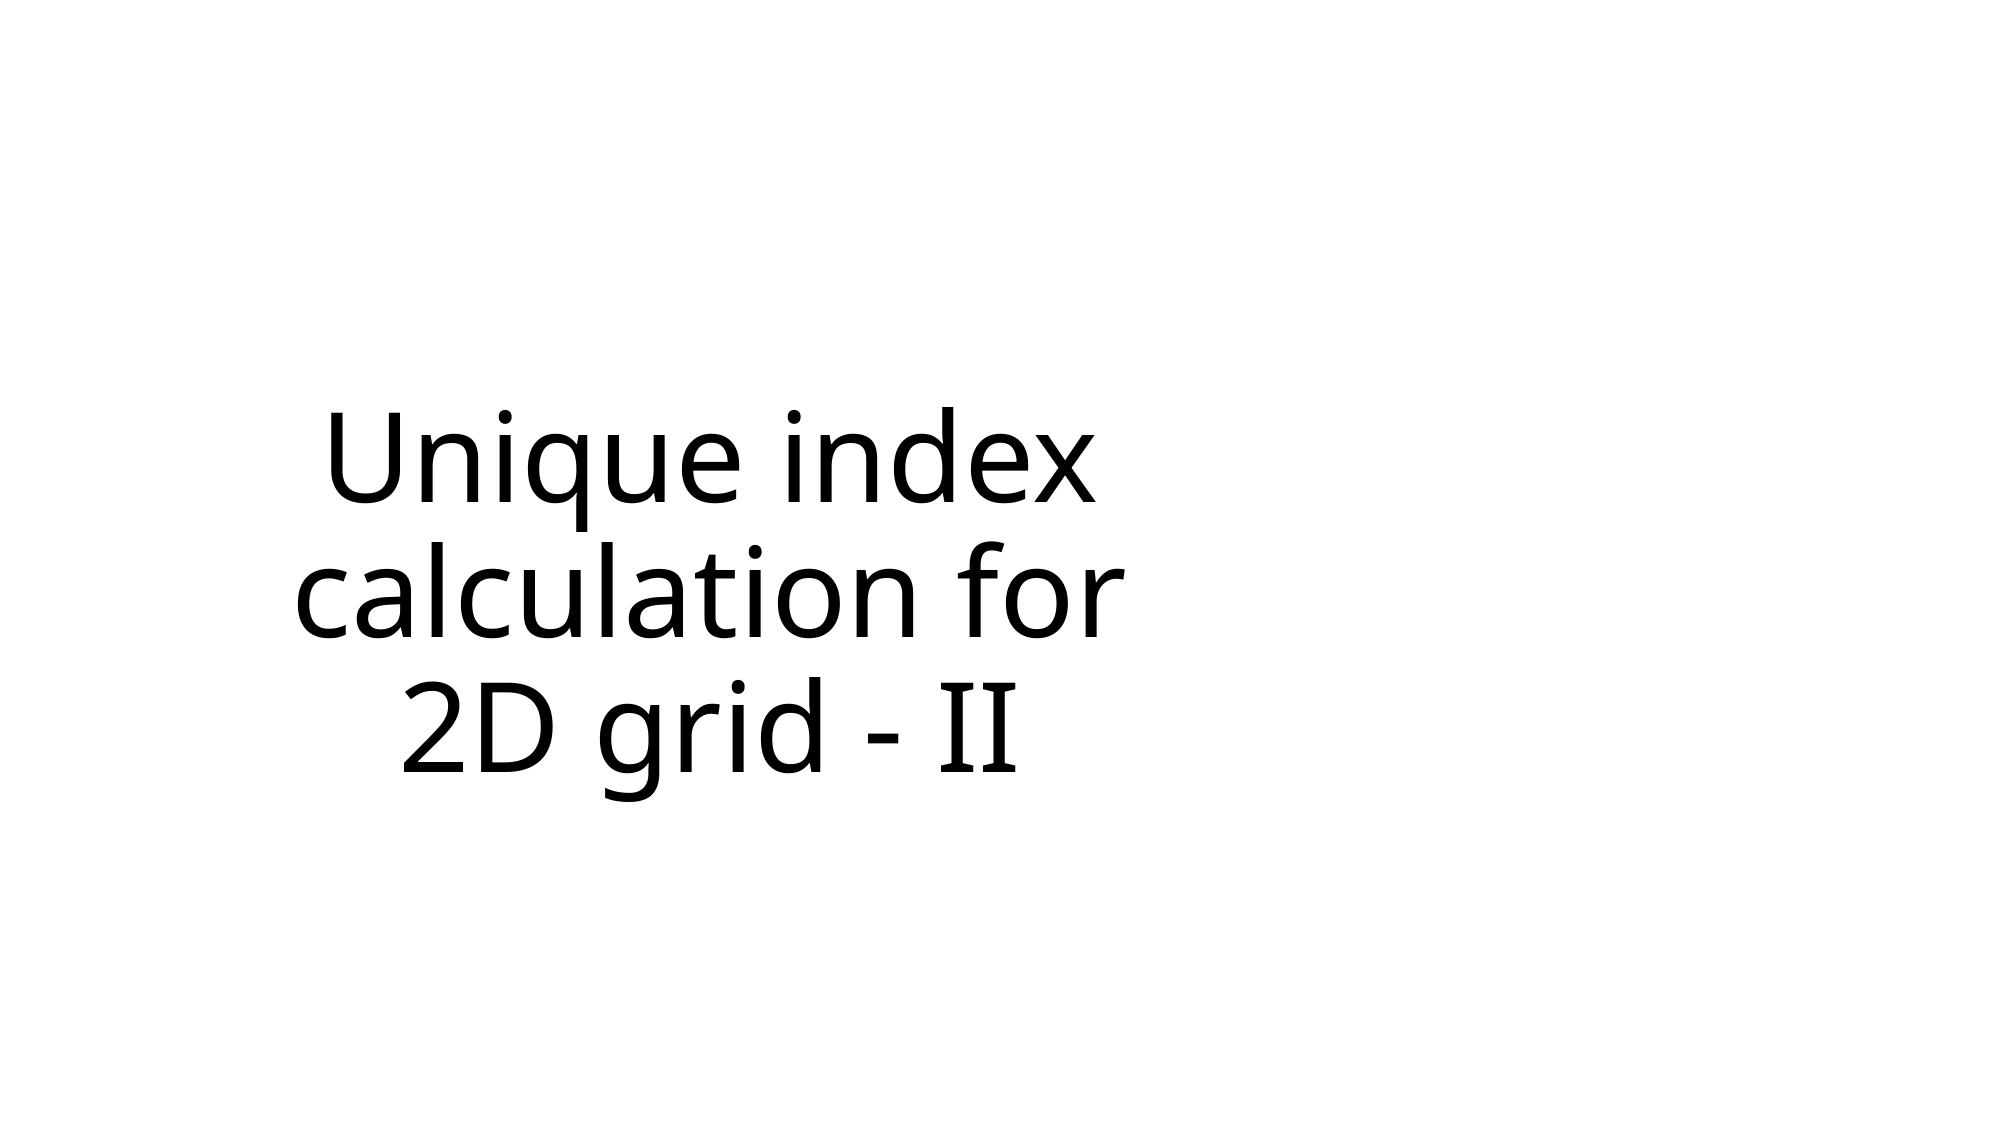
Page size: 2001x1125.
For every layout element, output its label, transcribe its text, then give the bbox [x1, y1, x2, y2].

title Unique index calculation for 2D grid - II [230, 49, 1190, 808]
